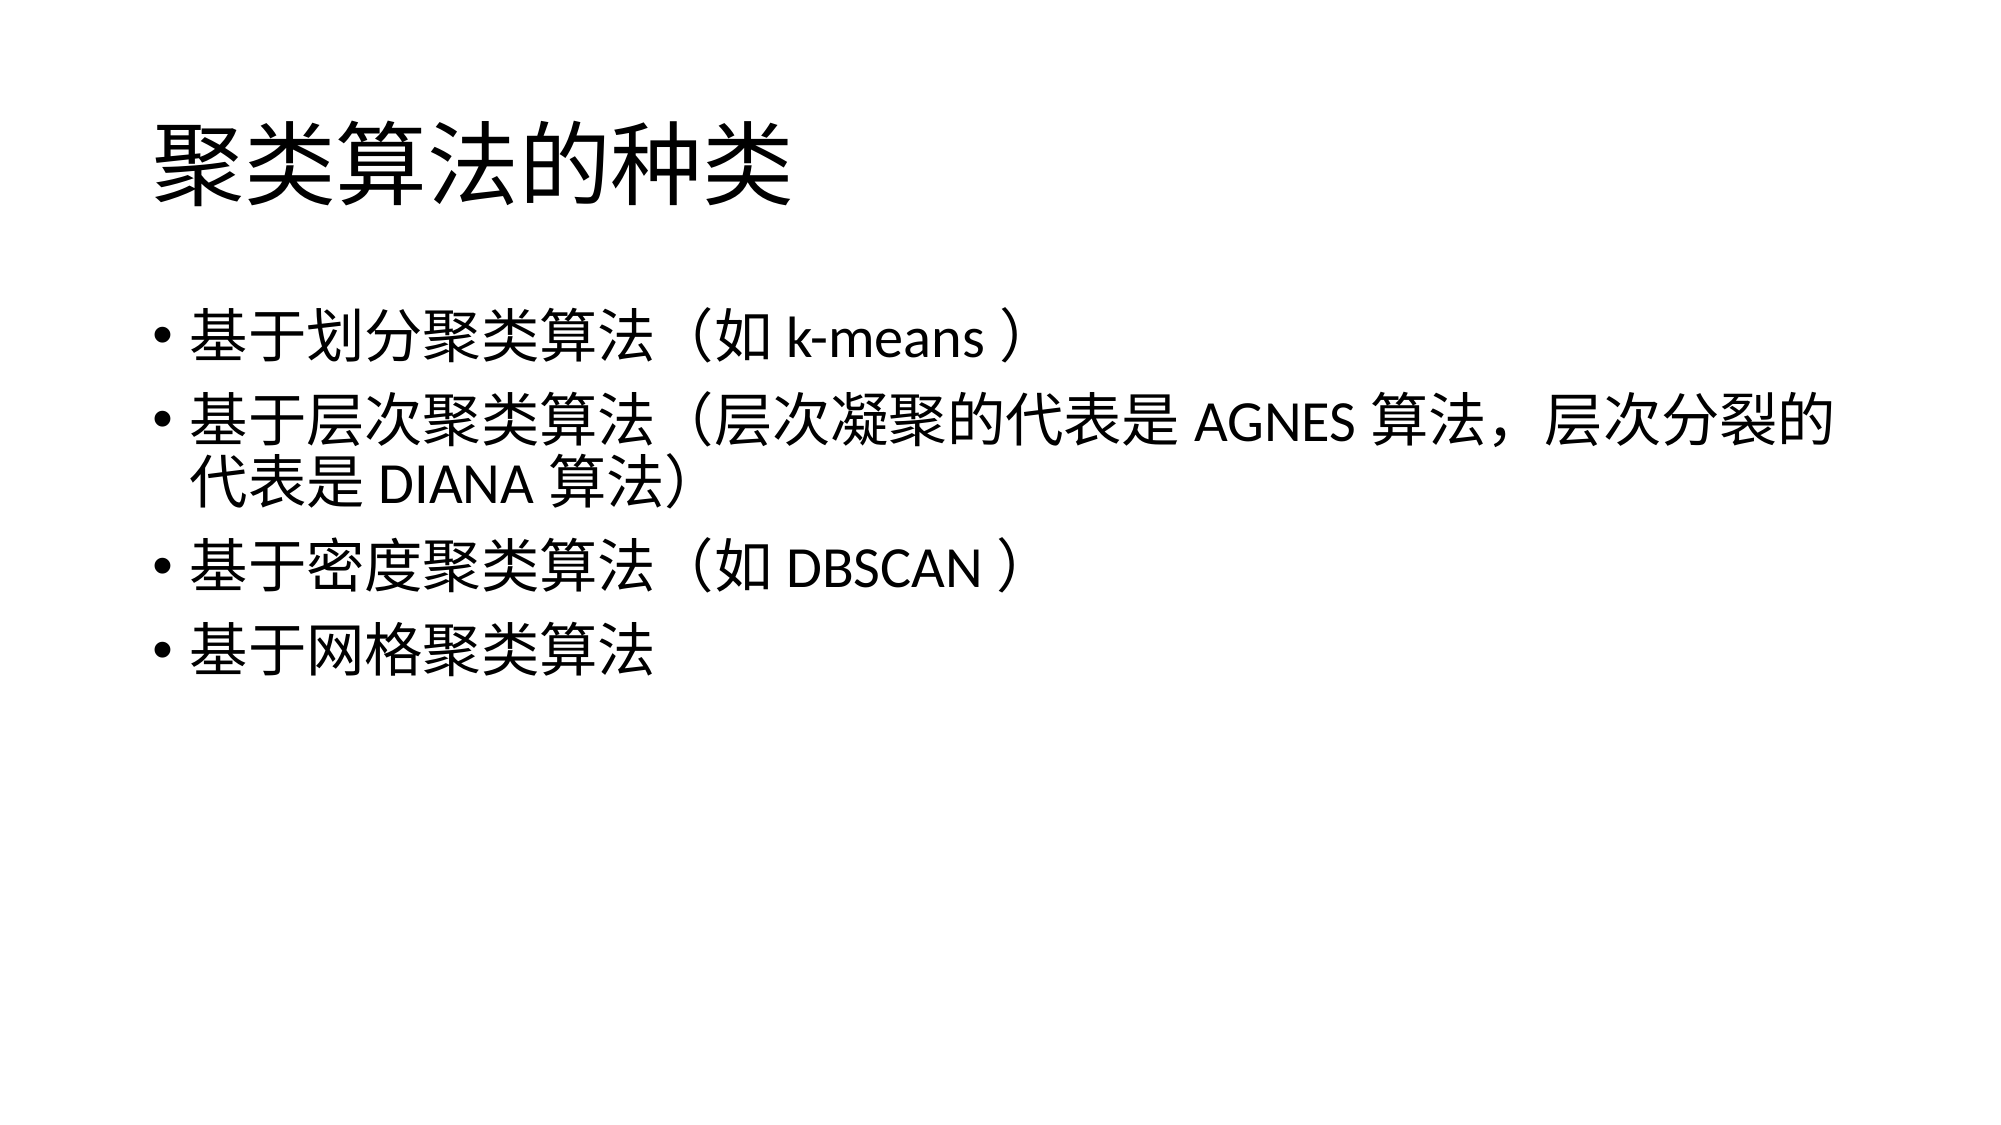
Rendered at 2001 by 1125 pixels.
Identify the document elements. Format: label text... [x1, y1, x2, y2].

title 聚类算法的种类 [137, 59, 1863, 278]
list 基于划分聚类算法（如k-means） 基于层次聚类算法（层次凝聚的代表是AGNES算法，层次分裂的代表是DIANA算法） 基于密度聚类算法（如DBSCAN） 基于网格聚类算法 [137, 299, 1863, 1014]
